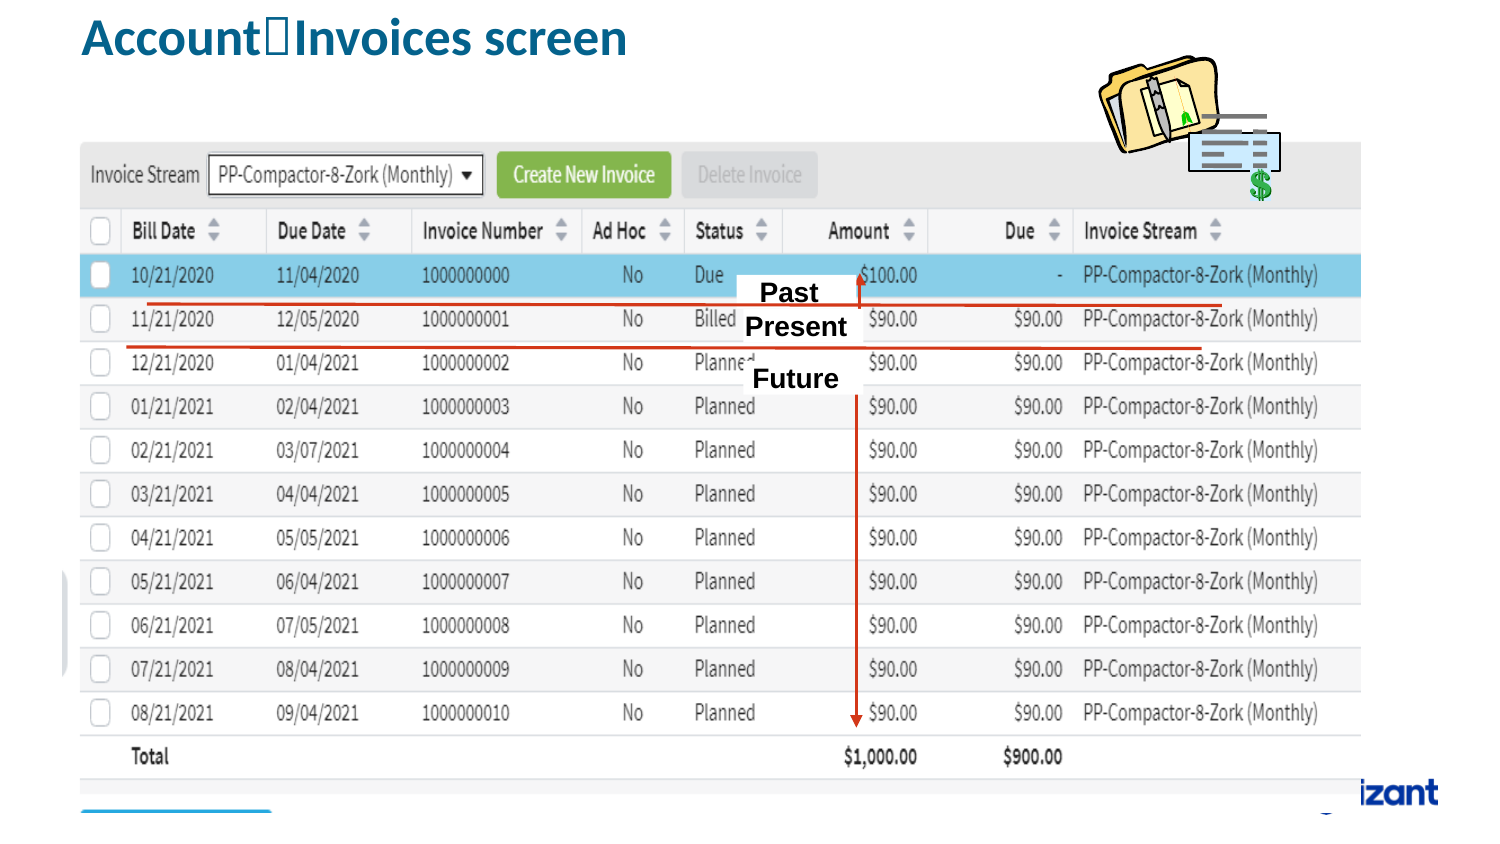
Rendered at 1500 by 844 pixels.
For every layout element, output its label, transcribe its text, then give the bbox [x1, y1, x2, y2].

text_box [1189, 116, 1280, 201]
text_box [1096, 53, 1222, 156]
text_box AccountInvoices screen [81, 14, 1446, 107]
picture [62, 136, 1438, 815]
